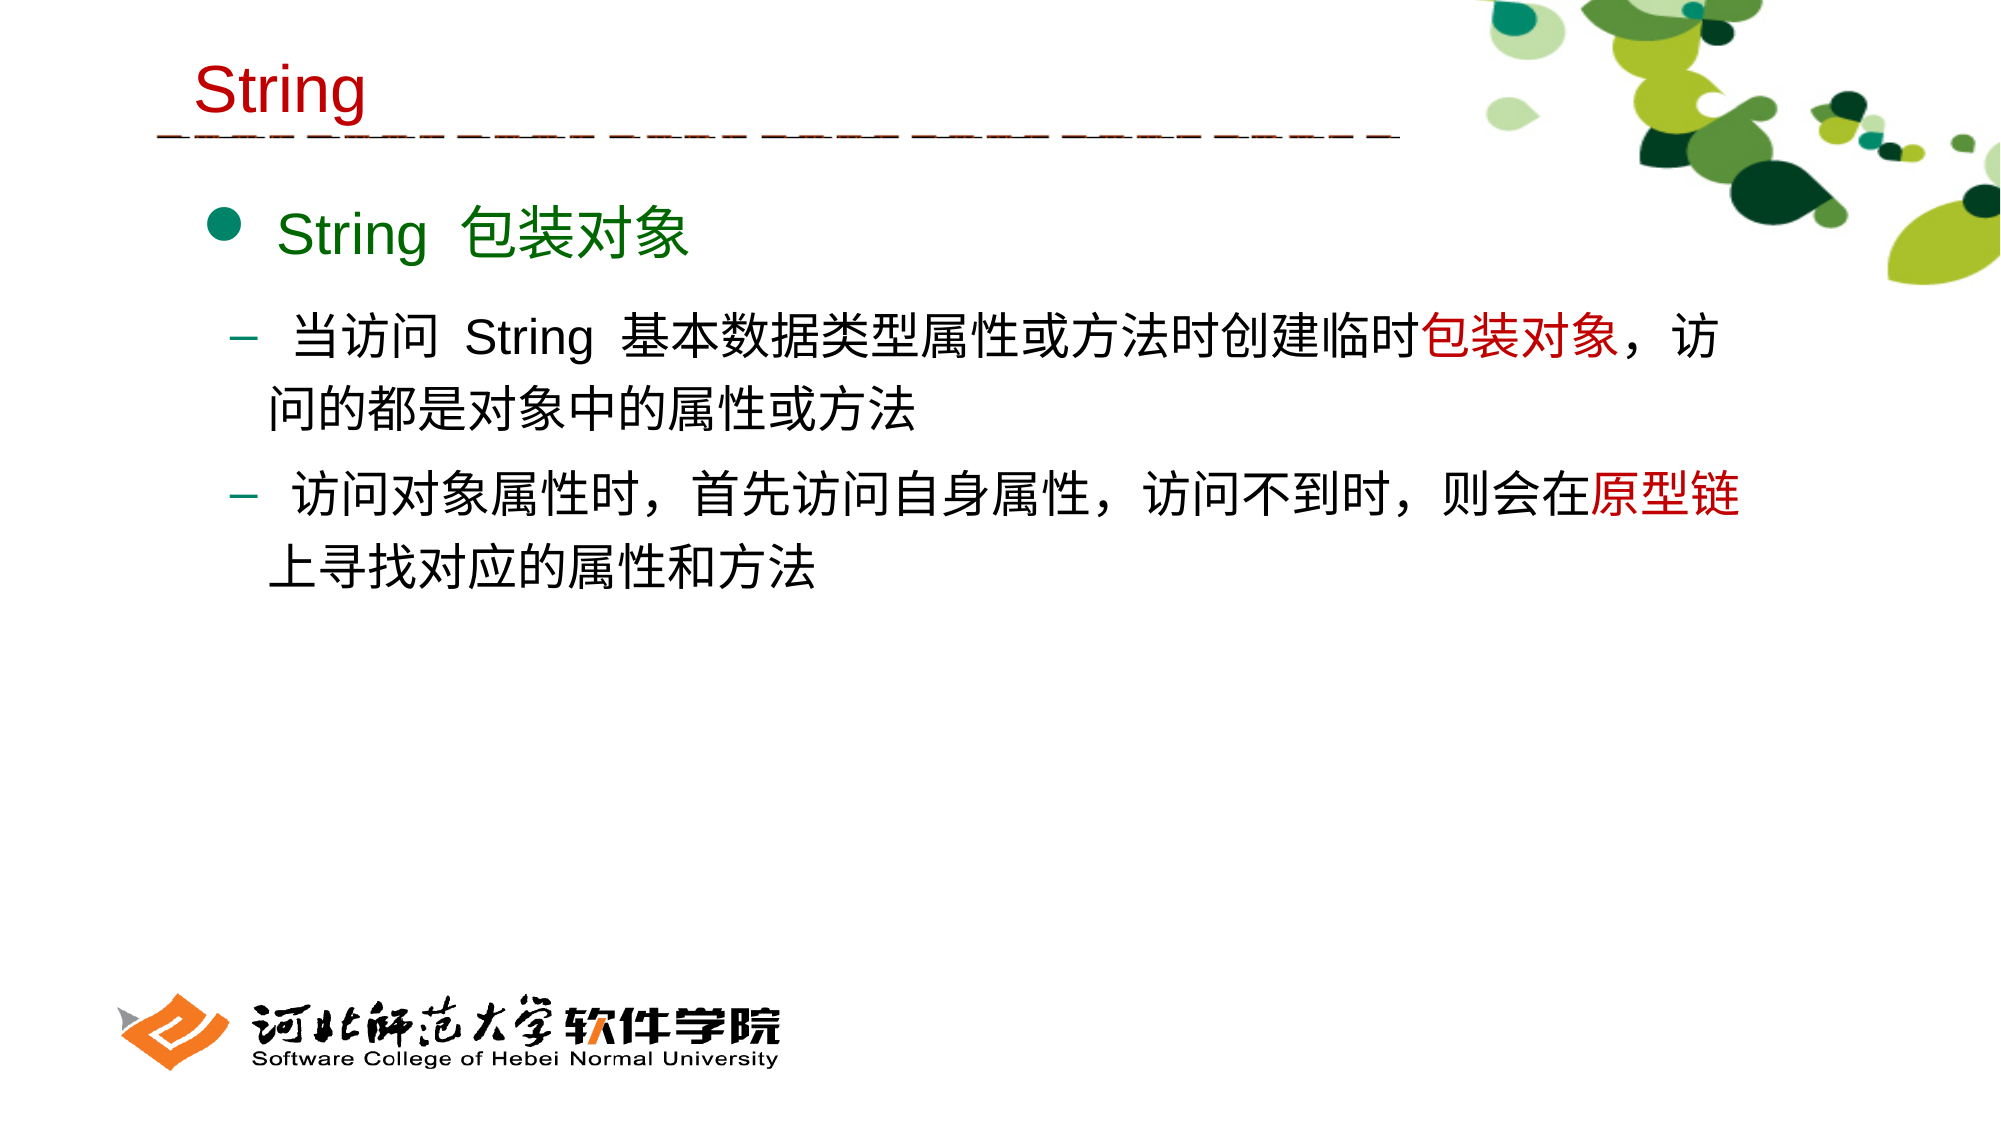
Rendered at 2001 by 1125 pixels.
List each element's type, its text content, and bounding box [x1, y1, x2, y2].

list String [178, 38, 1523, 120]
picture [0, 0, 2001, 1125]
list String 包装对象 当访问 String 基本数据类型属性或方法时创建临时包装对象，访问的都是对象中的属性或方法 访问对象属性时，首先访问自身属性，访问不到时，则会在原型链上寻找对应的属性和方法 [187, 175, 1782, 983]
